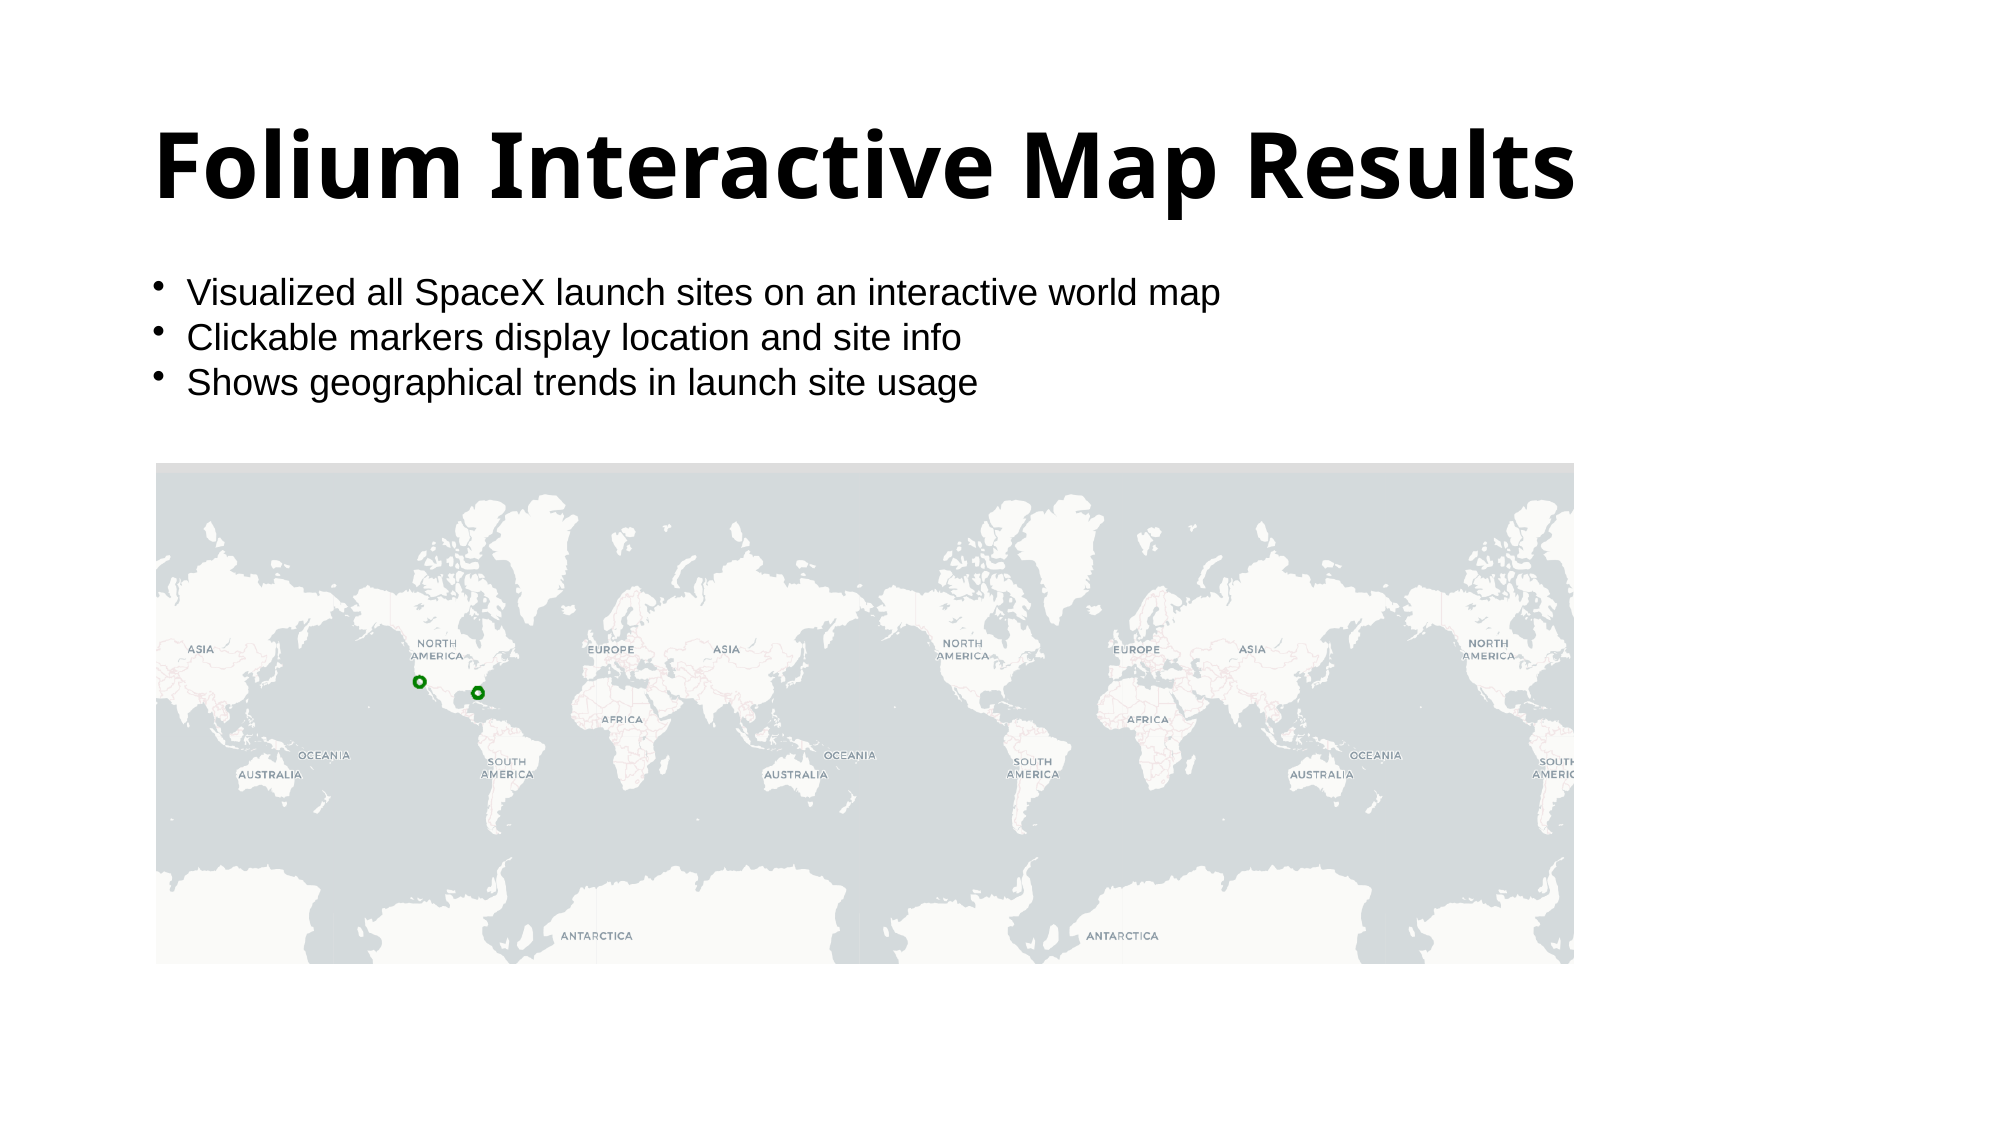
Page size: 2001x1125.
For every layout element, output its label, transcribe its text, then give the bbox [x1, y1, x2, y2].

title Folium Interactive Map Results [1239, 59, 1863, 278]
picture [156, 463, 1574, 964]
list Visualized all SpaceX launch sites on an interactive world map Clickable markers display location and site info Shows geographical trends in launch site usage [137, 9, 1239, 662]
